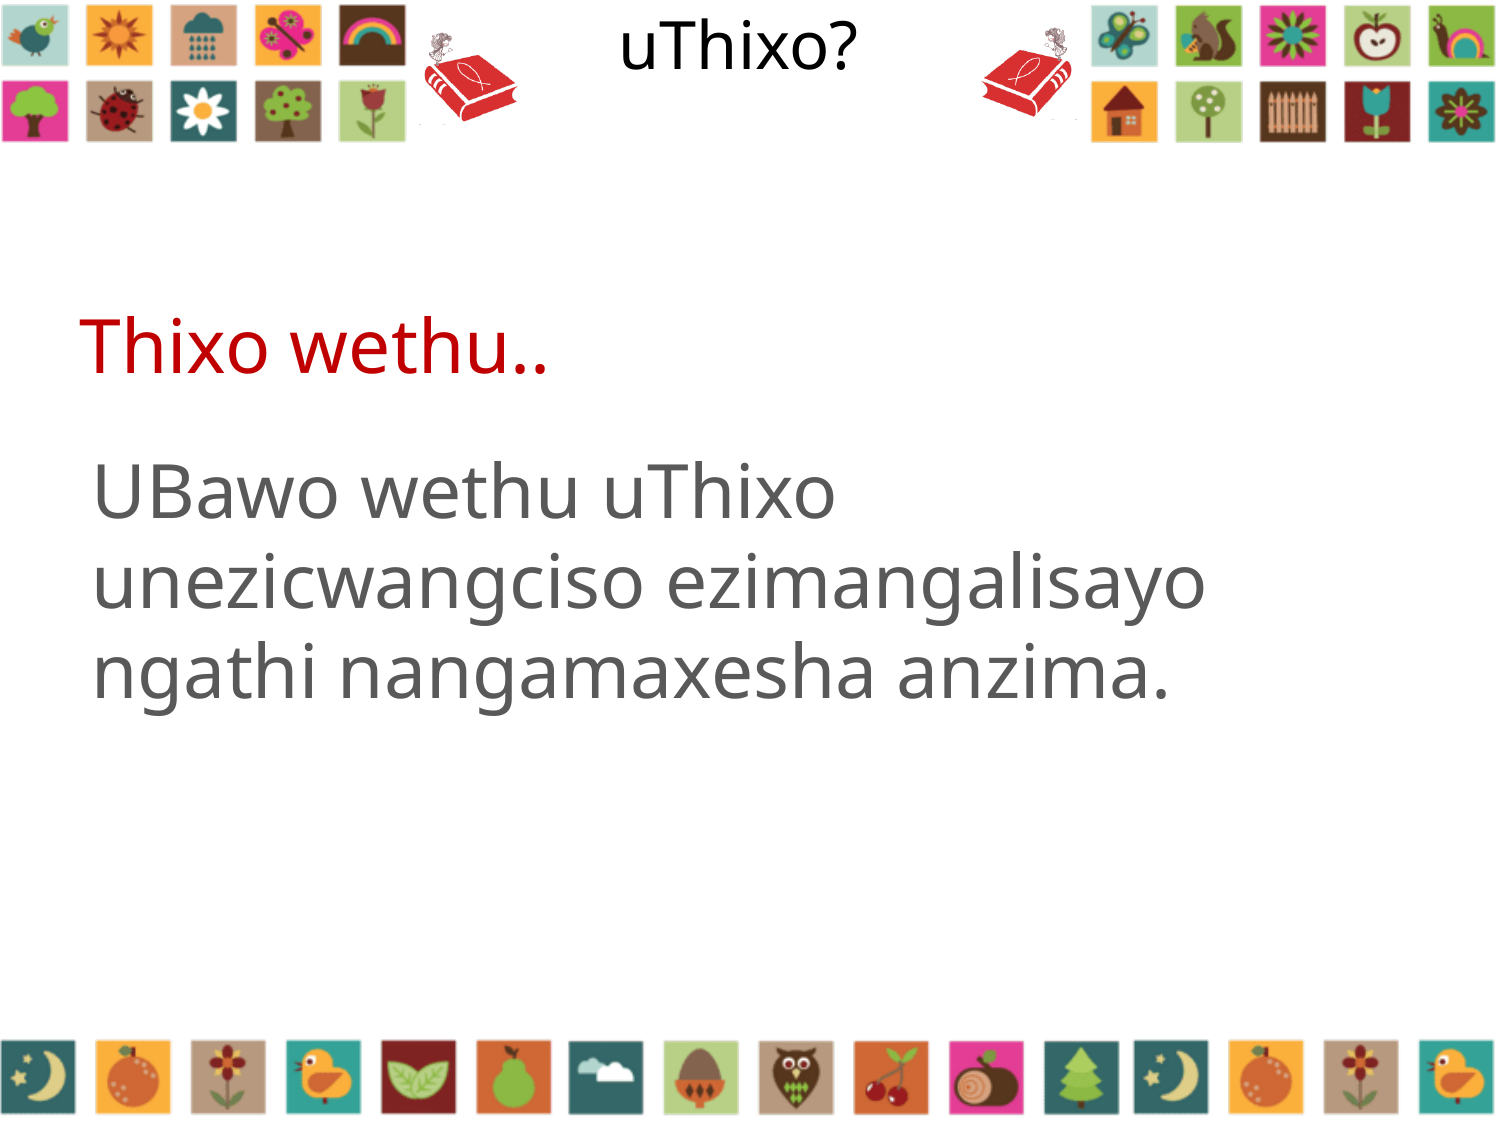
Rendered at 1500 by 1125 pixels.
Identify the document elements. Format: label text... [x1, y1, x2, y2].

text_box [0, 1028, 1500, 1118]
text_box uThixo? [414, 0, 1080, 91]
picture [0, 3, 550, 150]
text_box Thixo wethu.. [64, 290, 1412, 396]
text_box UBawo wethu uThixo unezicwangciso ezimangalisayo ngathi nangamaxesha anzima. [76, 436, 1424, 722]
picture [950, 3, 1500, 150]
